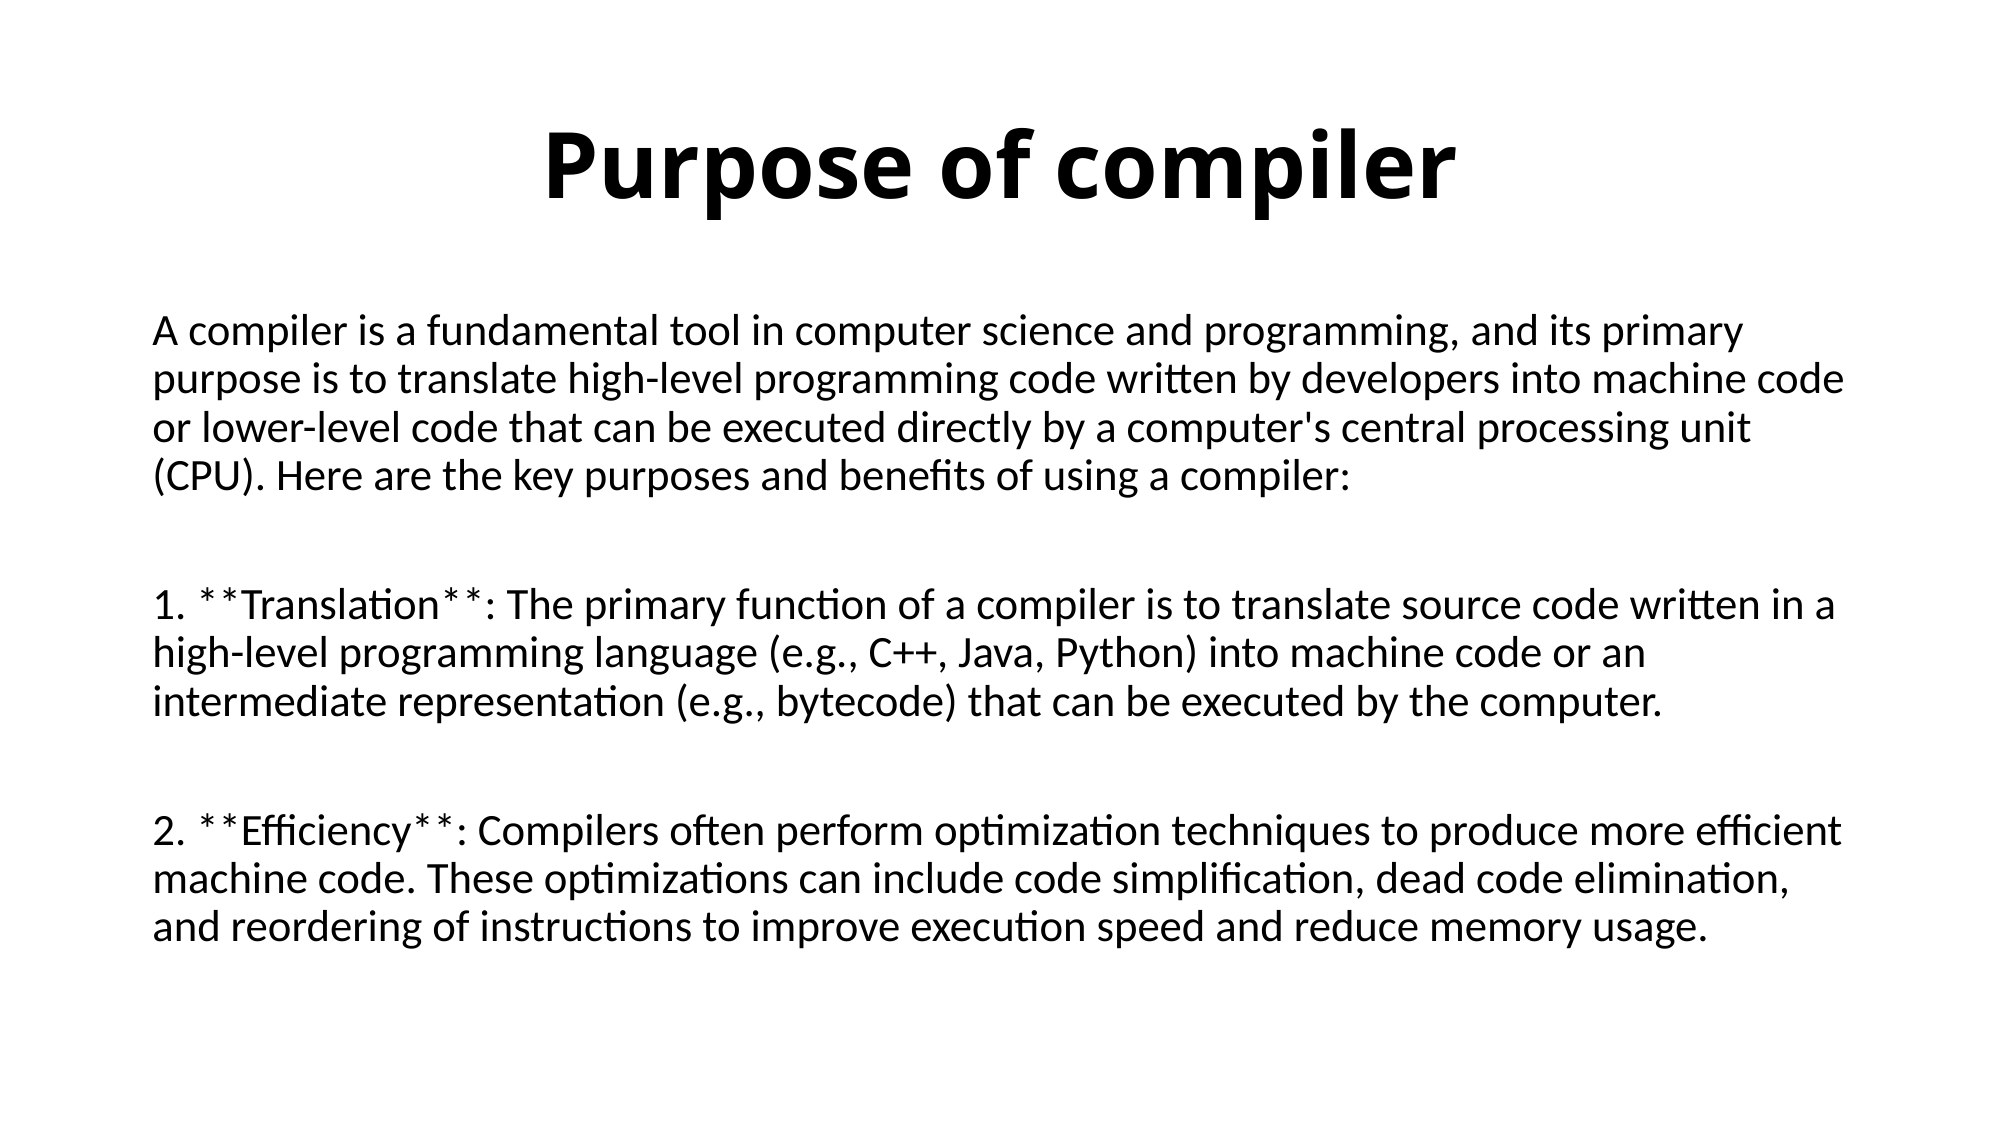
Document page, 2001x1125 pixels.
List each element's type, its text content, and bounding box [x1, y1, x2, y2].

list A compiler is a fundamental tool in computer science and programming, and its primary purpose is to translate high-level programming code written by developers into machine code or lower-level code that can be executed directly by a computer's central processing unit (CPU). Here are the key purposes and benefits of using a compiler: 1. **Translation**: The primary function of a compiler is to translate source code written in a high-level programming language (e.g., C++, Java, Python) into machine code or an intermediate representation (e.g., bytecode) that can be executed by the computer. 2. **Efficiency**: Compilers often perform optimization techniques to produce more efficient machine code. These optimizations can include code simplification, dead code elimination, and reordering of instructions to improve execution speed and reduce memory usage. [137, 299, 1863, 1014]
title Purpose of compiler [137, 59, 1863, 278]
